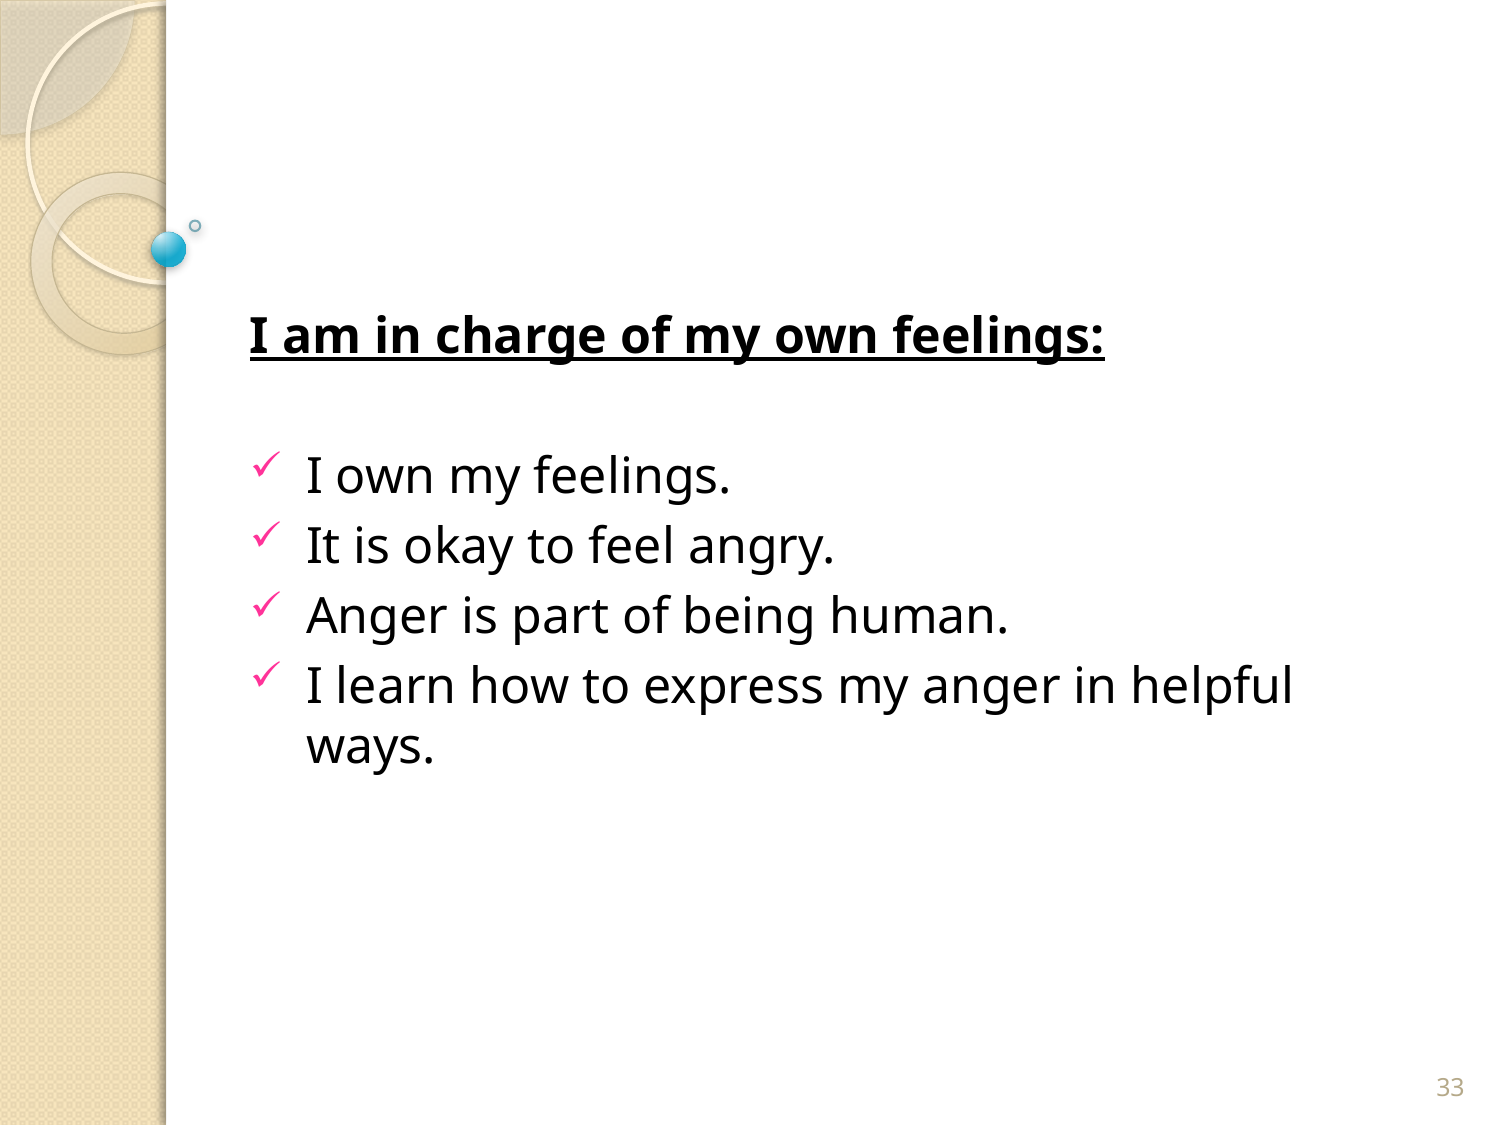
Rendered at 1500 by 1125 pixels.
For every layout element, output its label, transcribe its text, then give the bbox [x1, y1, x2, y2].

subtitle I am in charge of my own feelings: I own my feelings. It is okay to feel angry. Anger is part of being human. I learn how to express my anger in helpful ways. [234, 303, 1450, 963]
slide_number 33 [1413, 1034, 1488, 1113]
